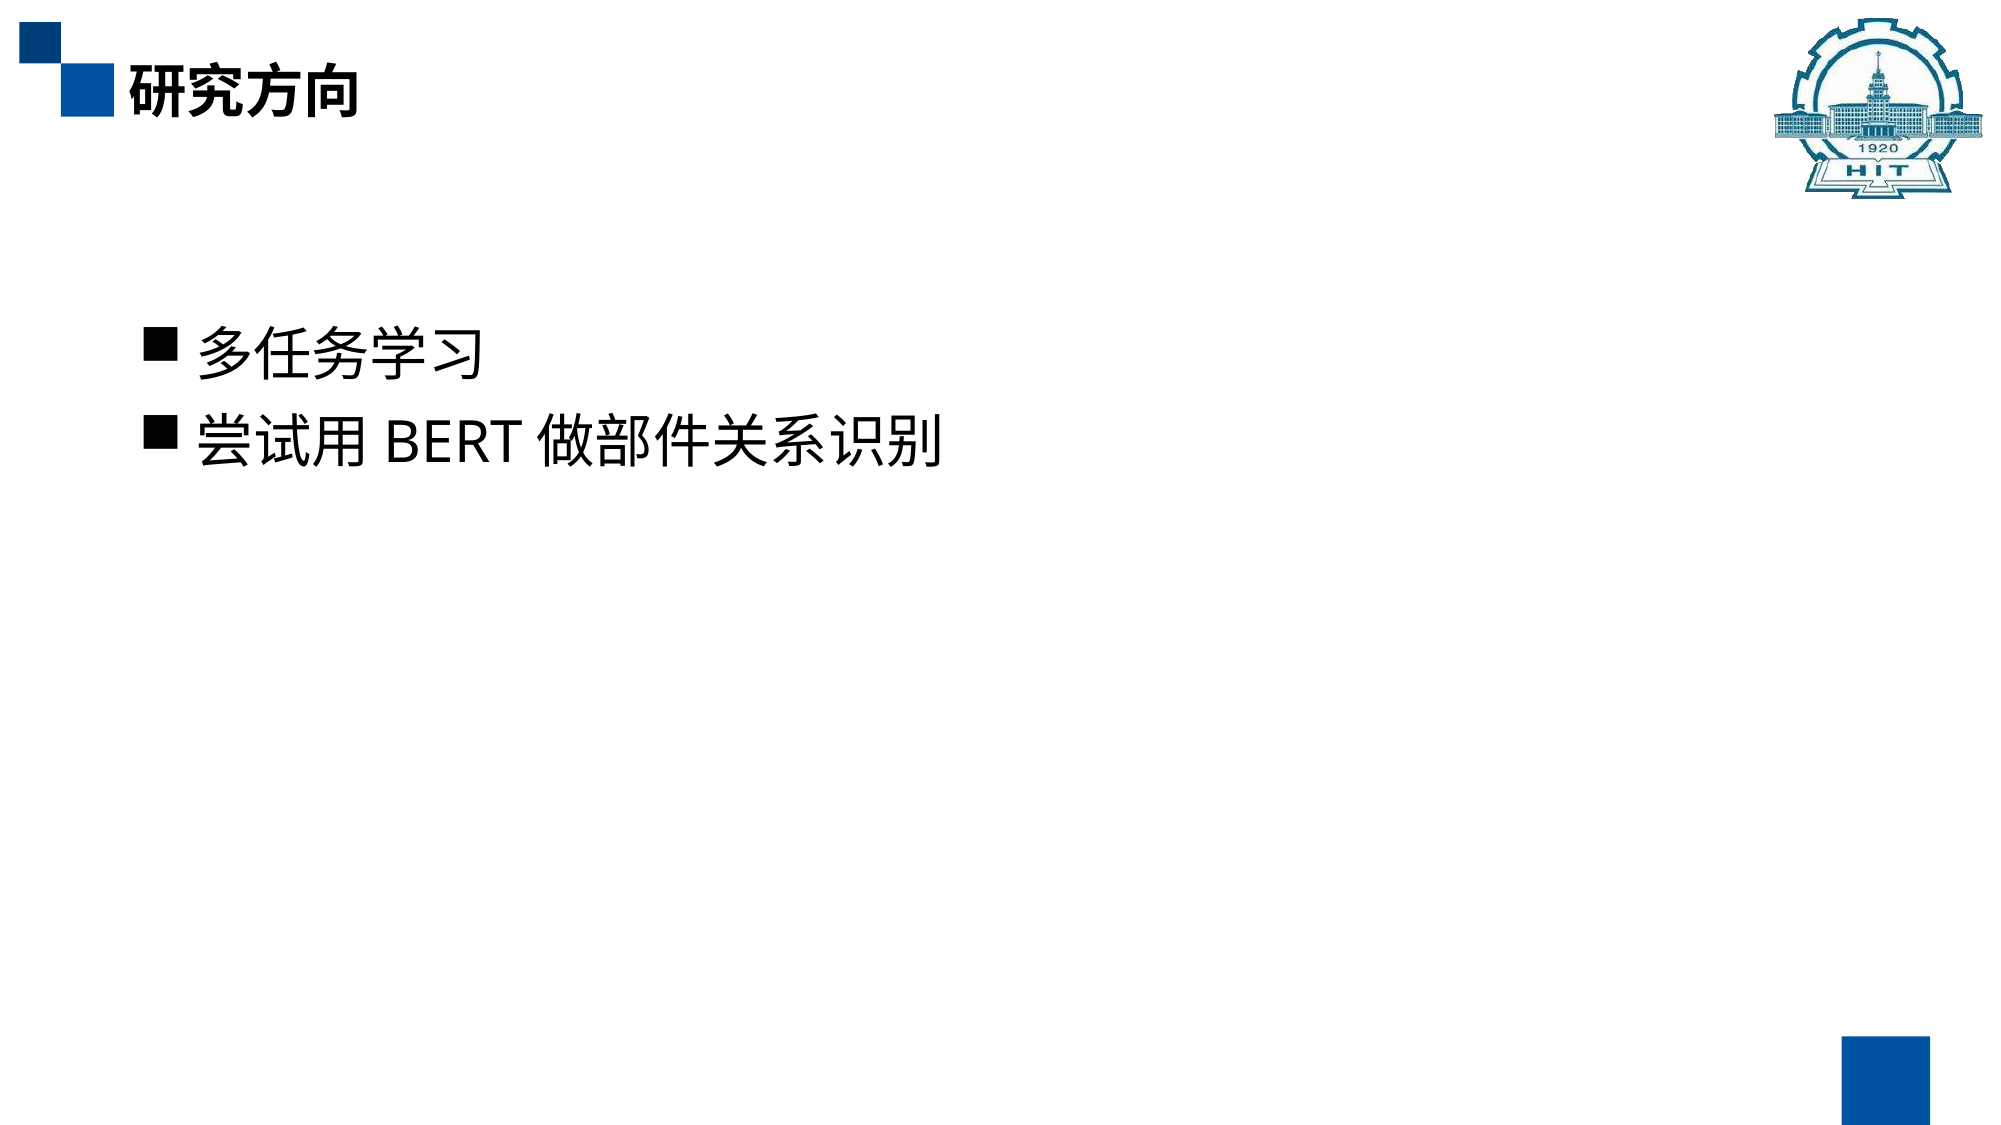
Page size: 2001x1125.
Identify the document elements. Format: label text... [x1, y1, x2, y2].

text_box 多任务学习 尝试用BERT做部件关系识别 [49, 292, 2000, 482]
text_box 研究方向 [113, 47, 1000, 132]
picture [1756, 8, 2000, 214]
